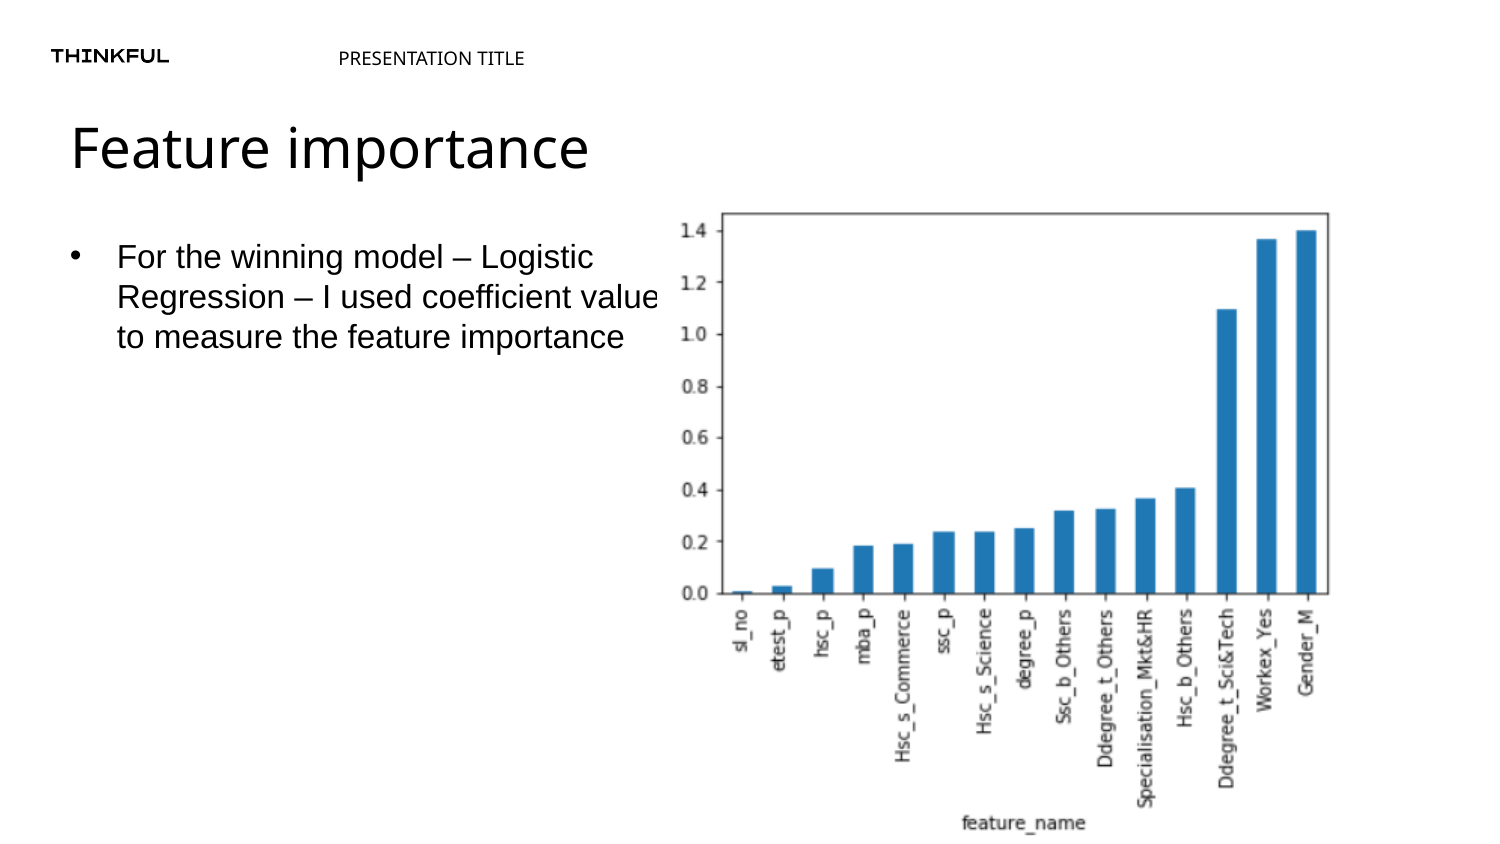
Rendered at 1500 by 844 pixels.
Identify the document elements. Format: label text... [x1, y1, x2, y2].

picture [657, 185, 1353, 844]
subtitle Feature importance [55, 87, 1109, 227]
text_box For the winning model – Logistic Regression – I used coefficient values to measure the feature importance [55, 227, 652, 483]
picture [51, 49, 169, 63]
